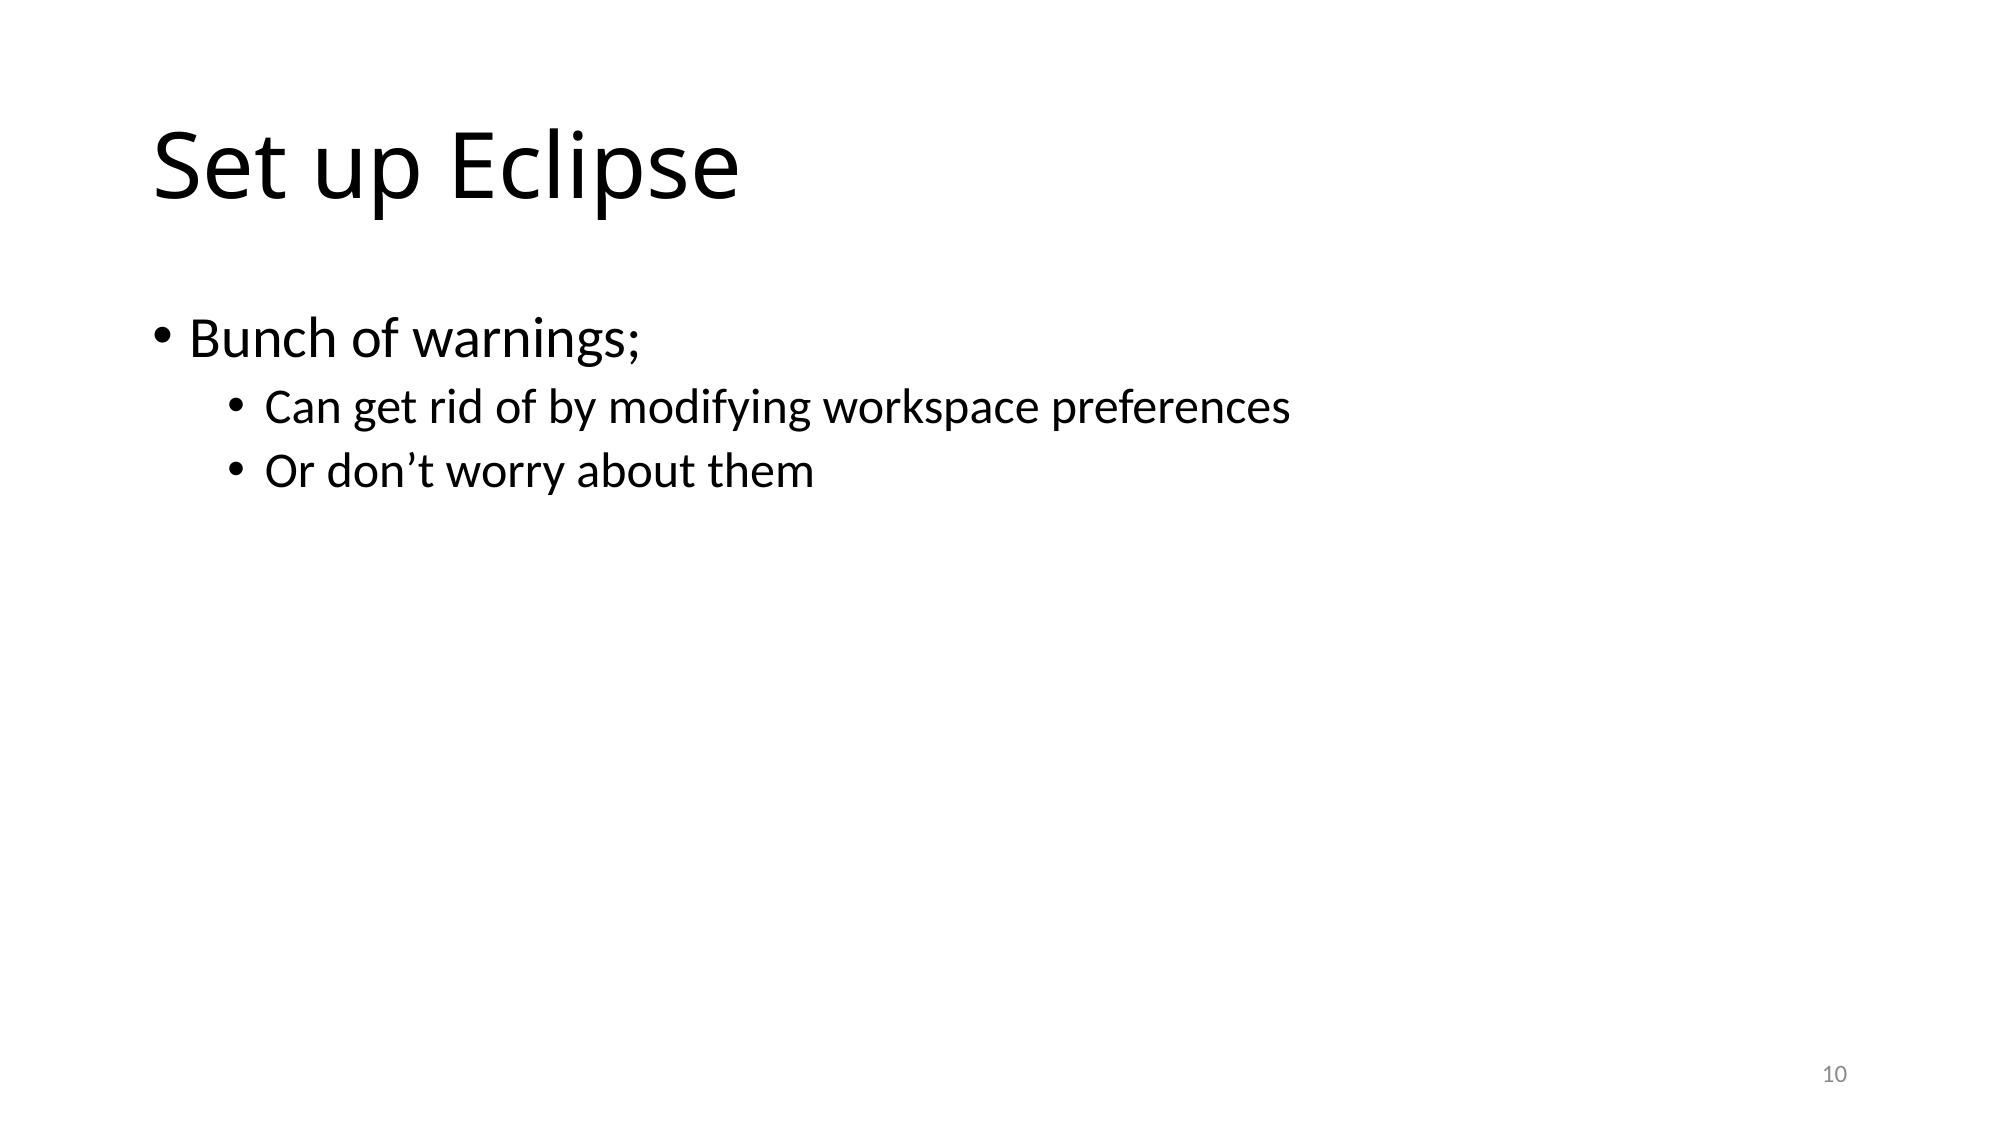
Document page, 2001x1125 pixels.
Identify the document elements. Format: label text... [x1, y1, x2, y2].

slide_number 10 [1412, 1042, 1863, 1103]
title Set up Eclipse [137, 59, 1863, 278]
list Bunch of warnings; Can get rid of by modifying workspace preferences Or don’t worry about them [137, 299, 1863, 1014]
